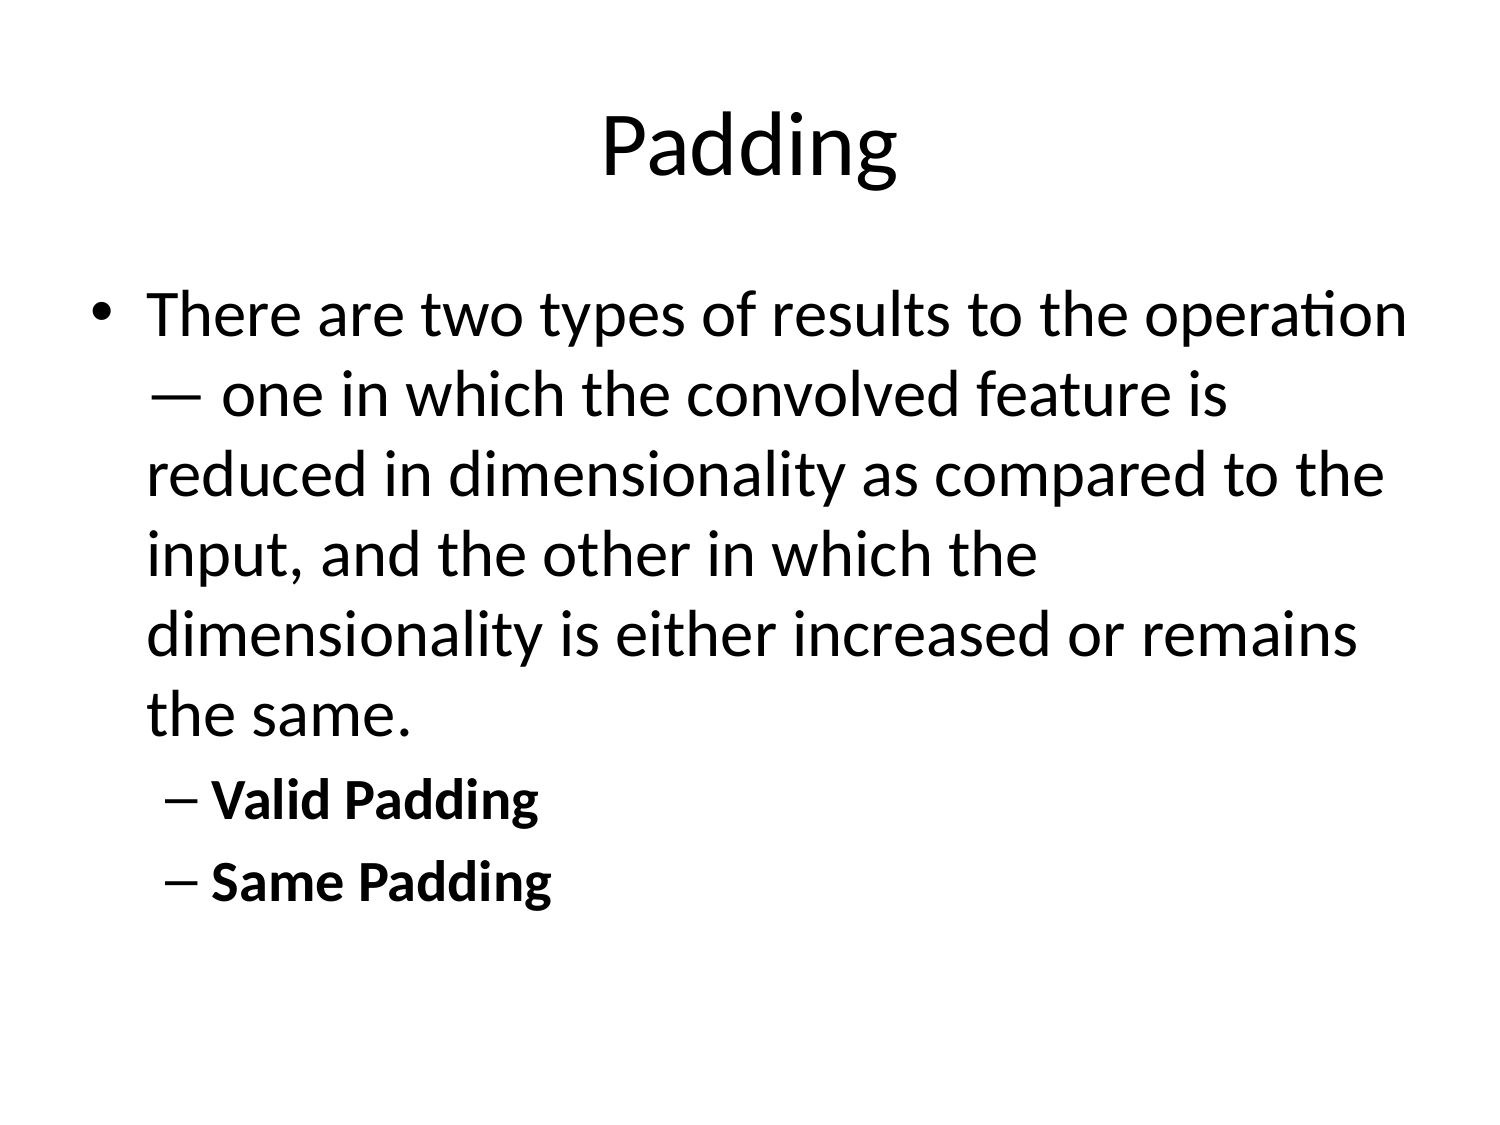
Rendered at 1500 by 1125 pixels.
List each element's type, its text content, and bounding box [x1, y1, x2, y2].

list There are two types of results to the operation — one in which the convolved feature is reduced in dimensionality as compared to the input, and the other in which the dimensionality is either increased or remains the same. Valid Padding Same Padding [75, 262, 1425, 1005]
title Padding [75, 45, 1425, 233]
